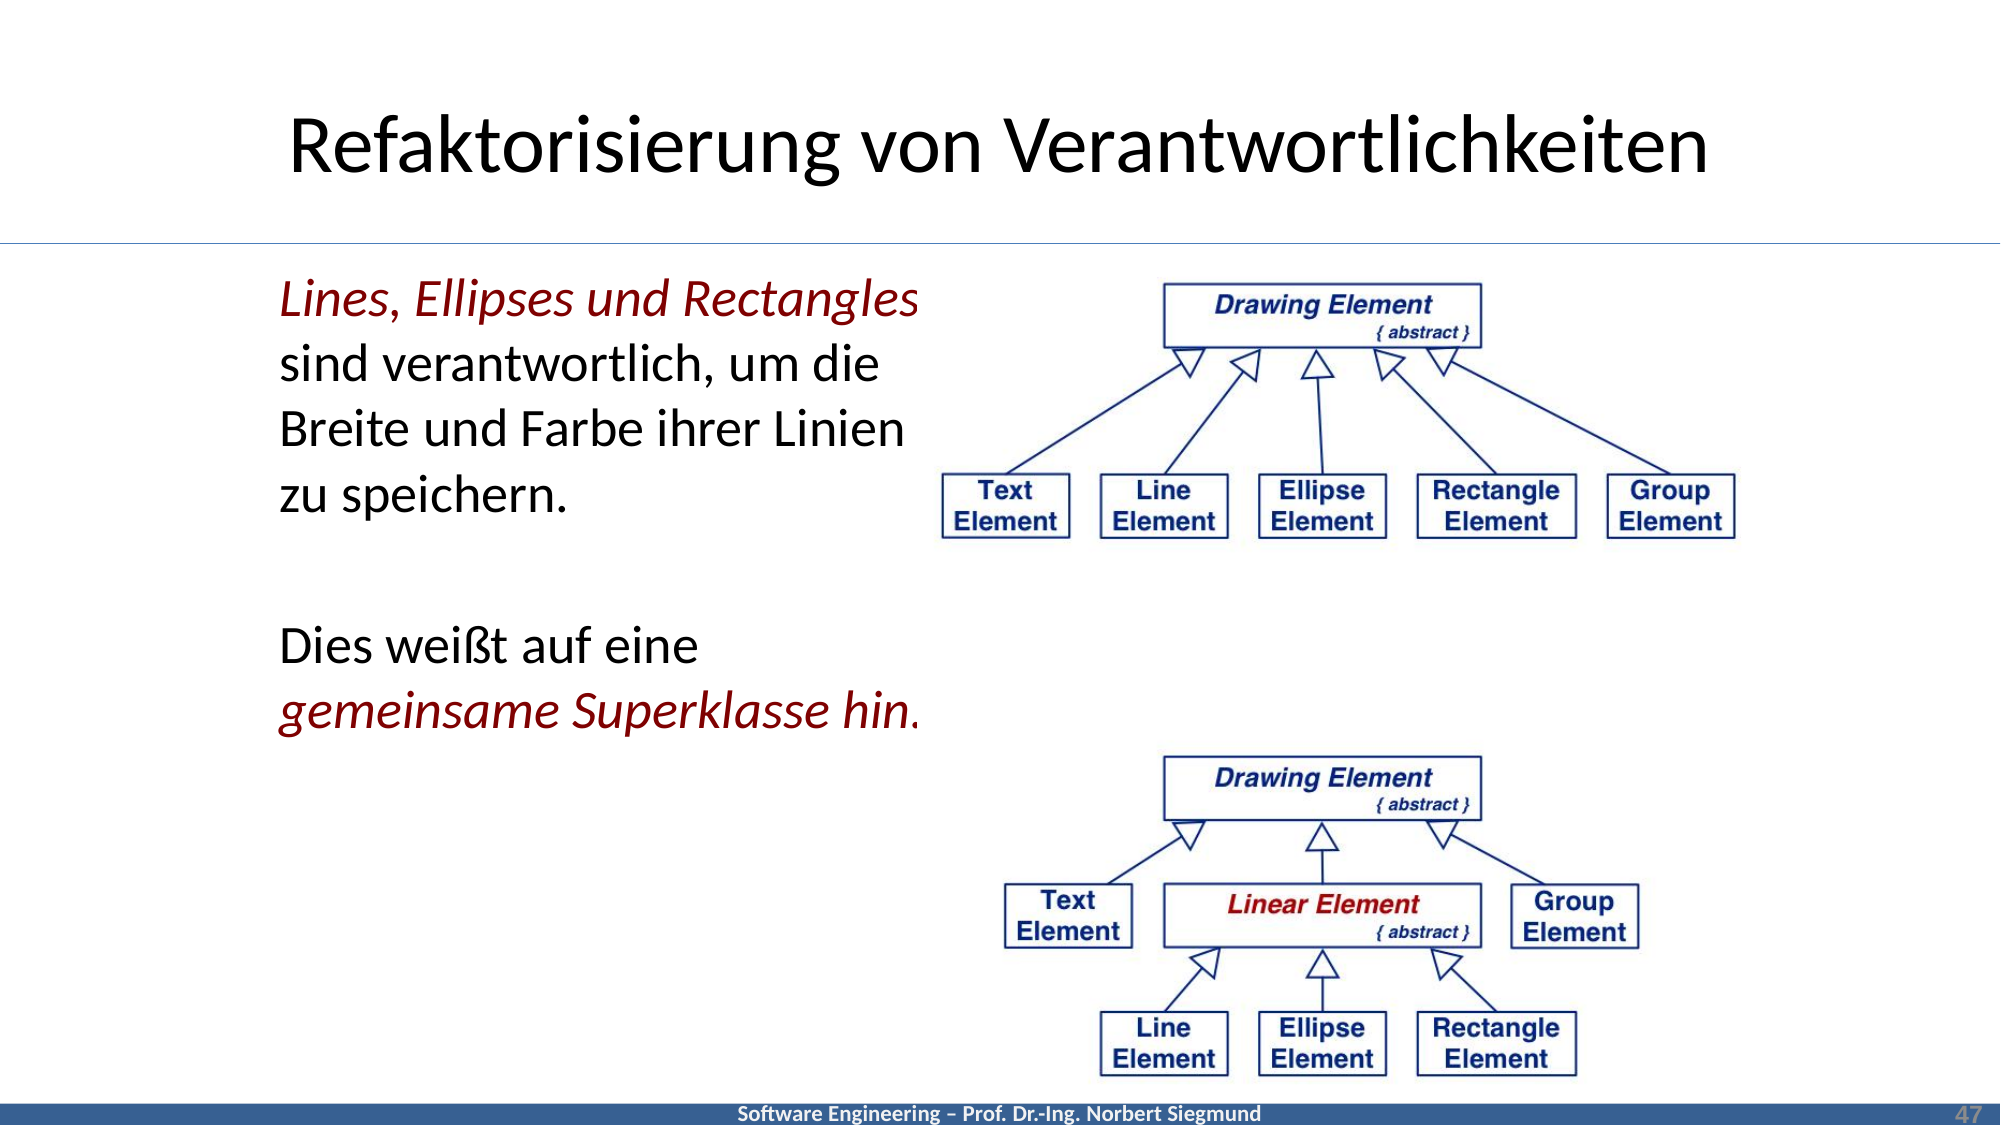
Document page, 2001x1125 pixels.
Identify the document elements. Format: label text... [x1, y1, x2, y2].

list Lines, Ellipses und Rectangles sind verantwortlich, um die Breite und Farbe ihrer Linien zu speichern. Dies weißt auf eine gemeinsame Superklasse hin. [279, 262, 913, 1104]
picture [917, 260, 1757, 1101]
slide_number 47 [1531, 1084, 1999, 1125]
title Refaktorisierung von Verantwortlichkeiten [99, 45, 1900, 233]
